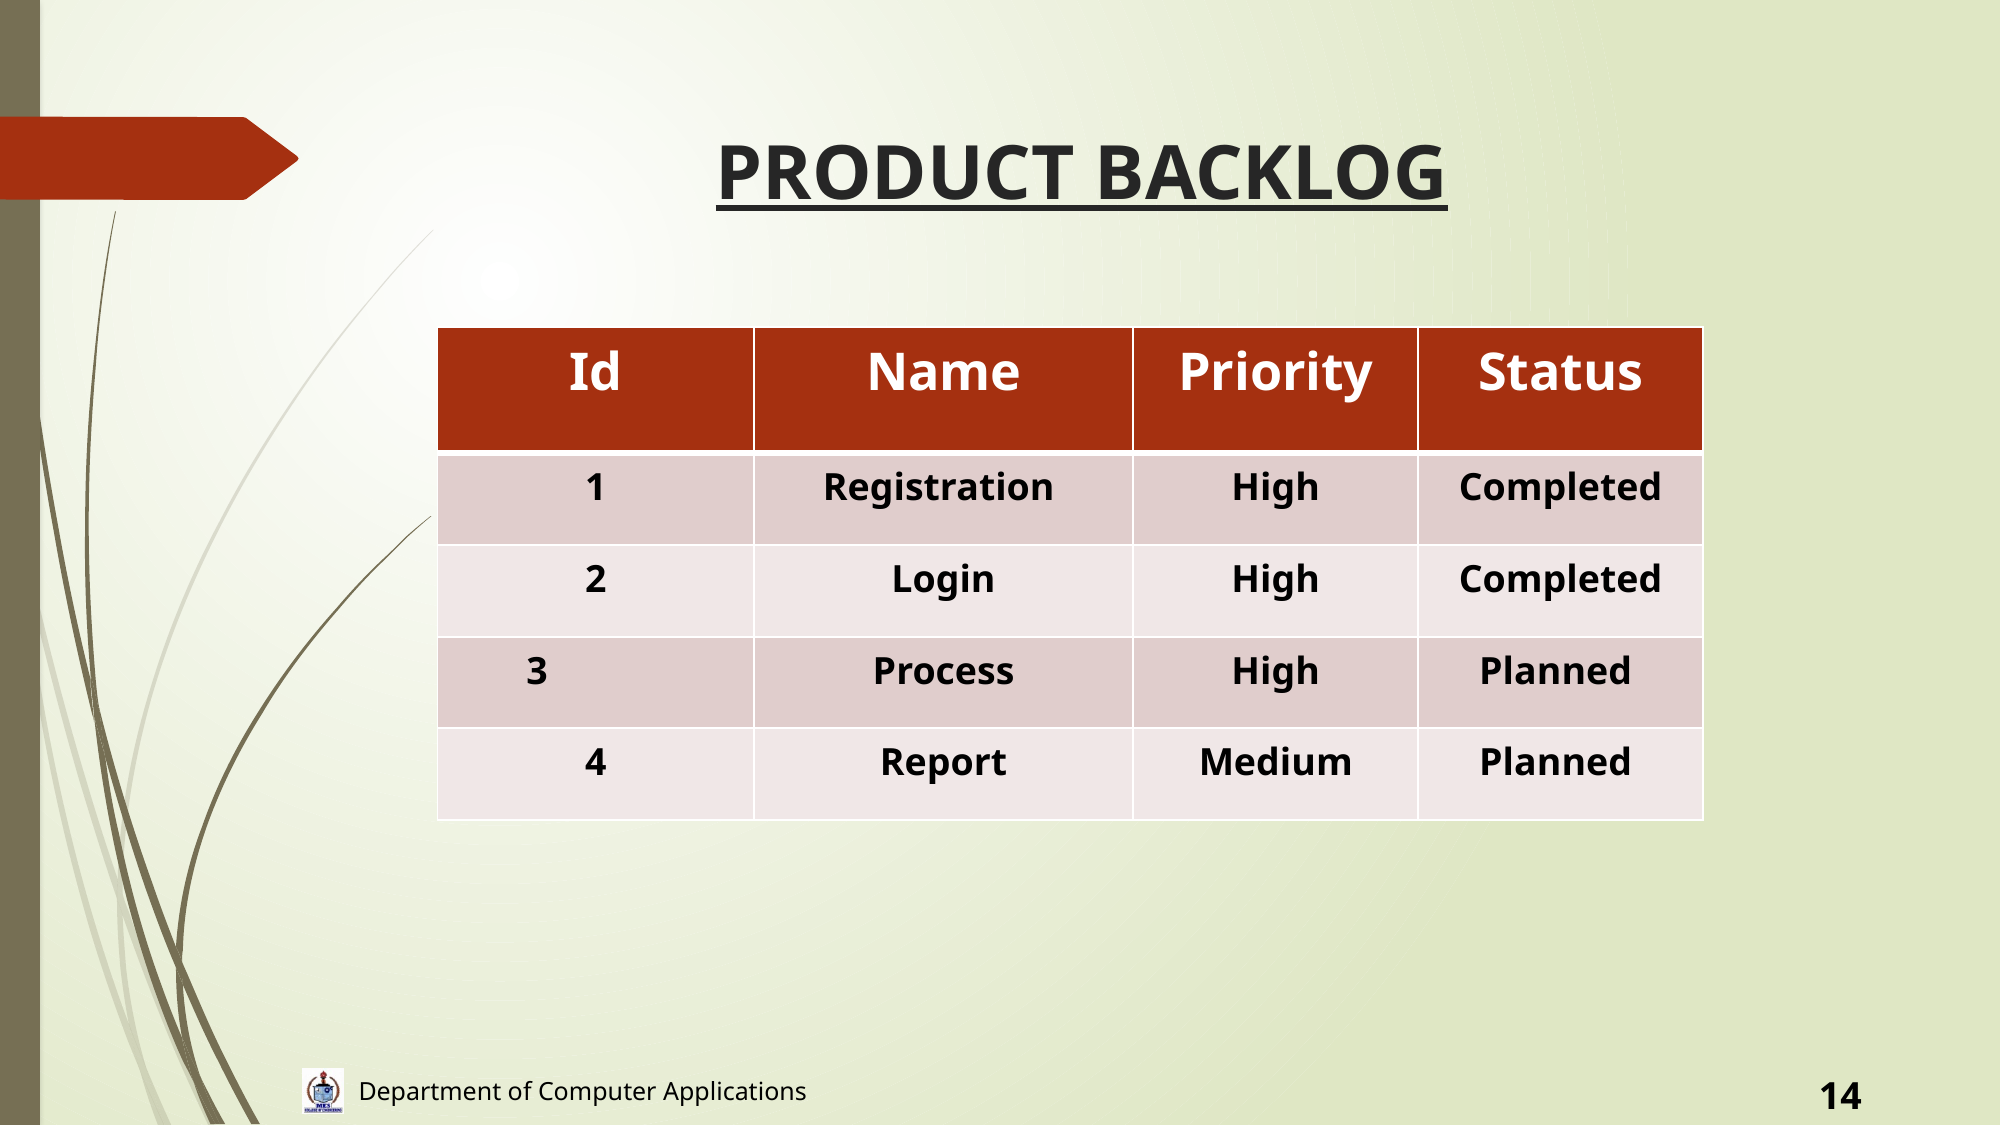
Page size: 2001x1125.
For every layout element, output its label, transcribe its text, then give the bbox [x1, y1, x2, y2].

text_box 14 [1804, 1064, 1877, 1125]
table_cell High [1134, 546, 1417, 636]
table_cell High [1134, 456, 1417, 544]
table_cell 2 [438, 546, 753, 636]
text_box Department of Computer Applications [344, 1067, 1129, 1113]
table_cell Completed [1419, 546, 1702, 636]
title PRODUCT BACKLOG [425, 117, 1739, 313]
table_cell Report [755, 729, 1132, 819]
table_cell 1 [438, 456, 753, 544]
table_header Priority [1134, 328, 1417, 450]
table_cell Completed [1419, 456, 1702, 544]
table_header Status [1419, 328, 1702, 450]
table_cell 4 [438, 729, 753, 819]
table_cell 3 [438, 638, 753, 727]
table_cell Registration [755, 456, 1132, 544]
table_cell High [1134, 638, 1417, 727]
table_cell Planned [1419, 729, 1702, 819]
table_cell Login [755, 546, 1132, 636]
table_cell Medium [1134, 729, 1417, 819]
table_header Name [755, 328, 1132, 450]
picture [302, 1067, 344, 1114]
table_cell Process [755, 638, 1132, 727]
table_header Id [438, 328, 753, 450]
table_cell Planned [1419, 638, 1702, 727]
